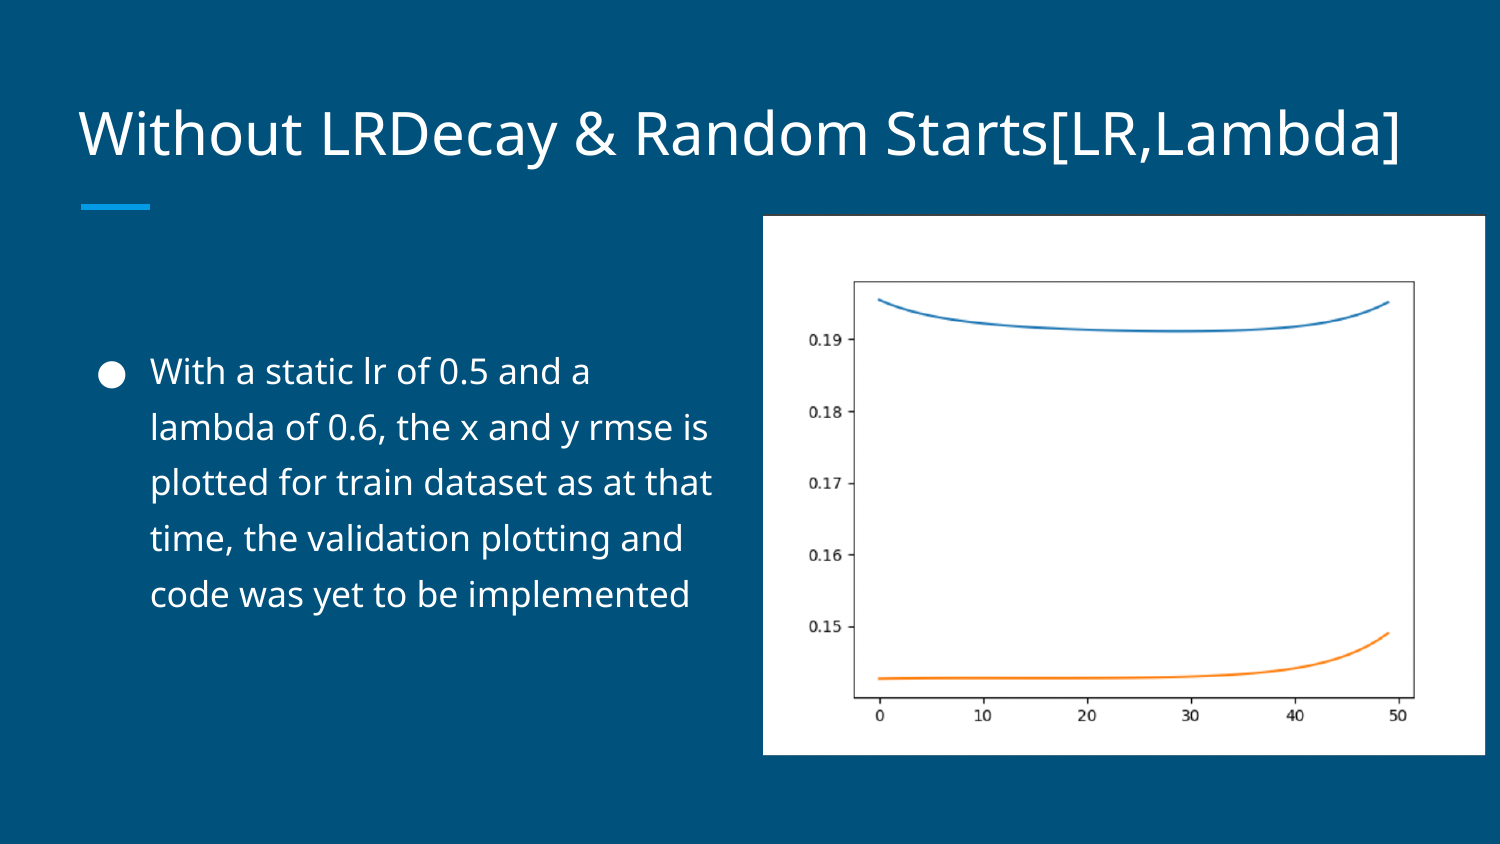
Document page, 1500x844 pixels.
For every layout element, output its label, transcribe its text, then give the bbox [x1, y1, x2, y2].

title Without LRDecay & Random Starts[LR,Lambda] [63, 75, 1437, 188]
picture [764, 215, 1485, 755]
list With a static lr of 0.5 and a lambda of 0.6, the x and y rmse is plotted for train dataset as at that time, the validation plotting and code was yet to be implemented [63, 323, 736, 647]
